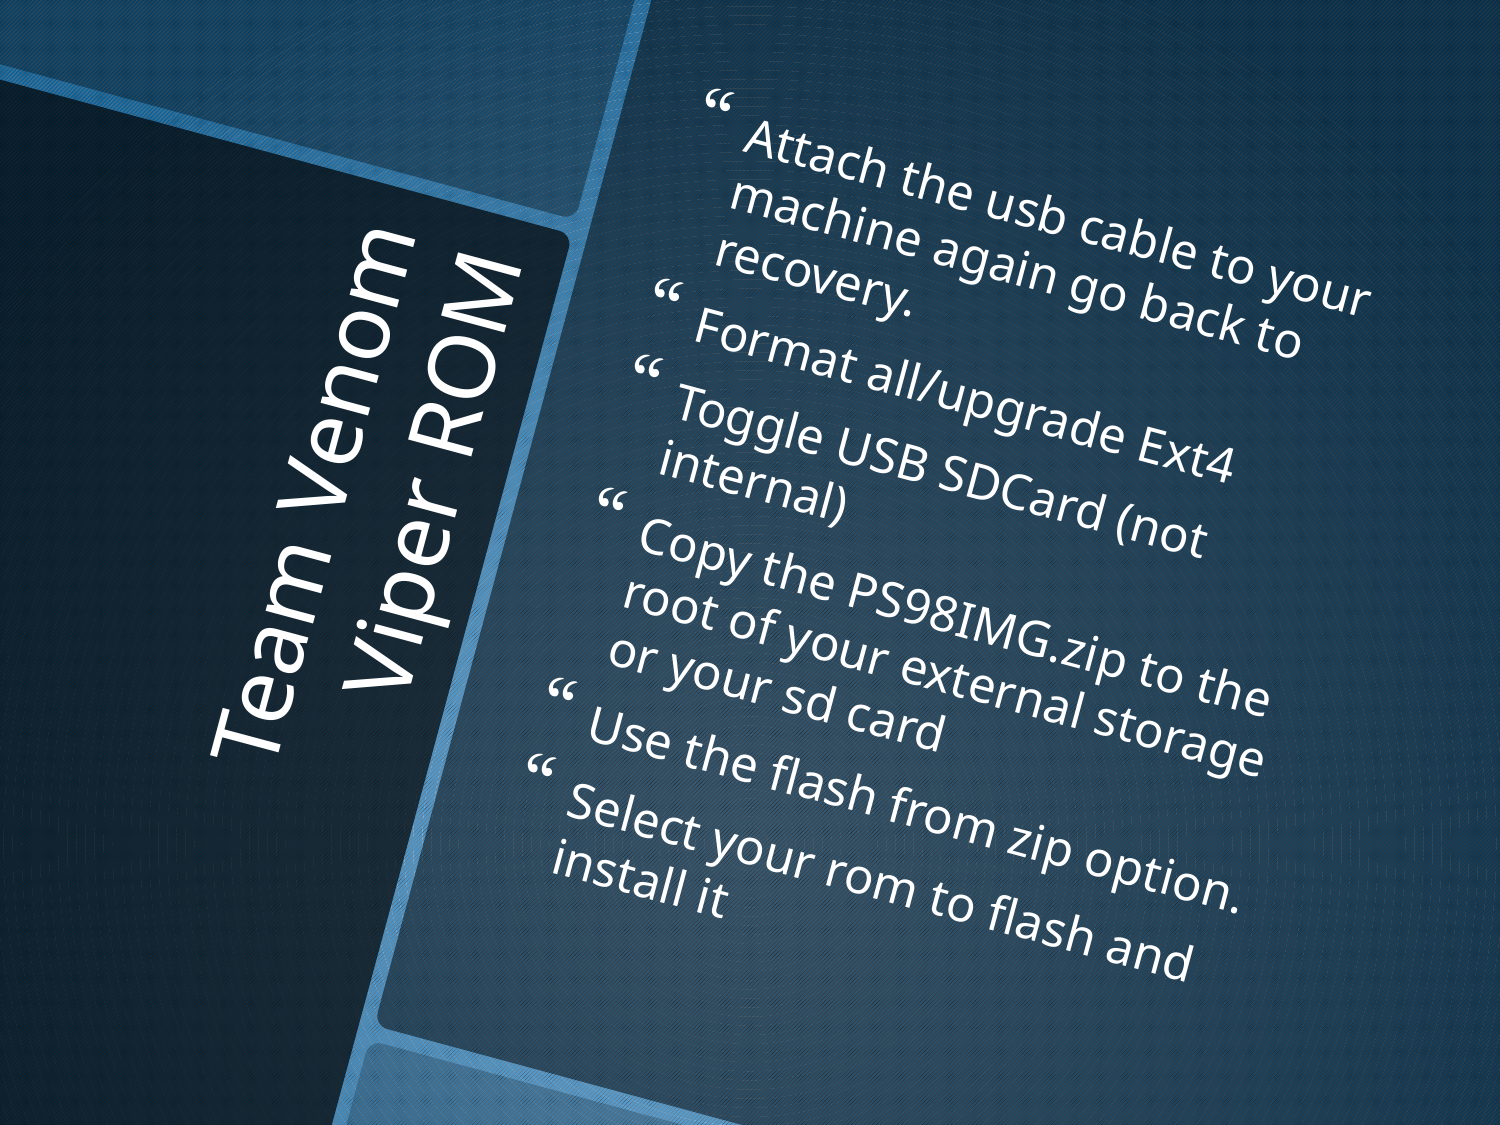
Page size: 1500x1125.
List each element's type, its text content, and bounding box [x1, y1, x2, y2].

list Attach the usb cable to your machine again go back to recovery. Format all/upgrade Ext4 Toggle USB SDCard (not internal) Copy the PS98IMG.zip to the root of your external storage or your sd card Use the flash from zip option. Select your rom to flash and install it [475, 72, 1430, 1076]
title Team Venom Viper ROM [69, 181, 554, 1056]
